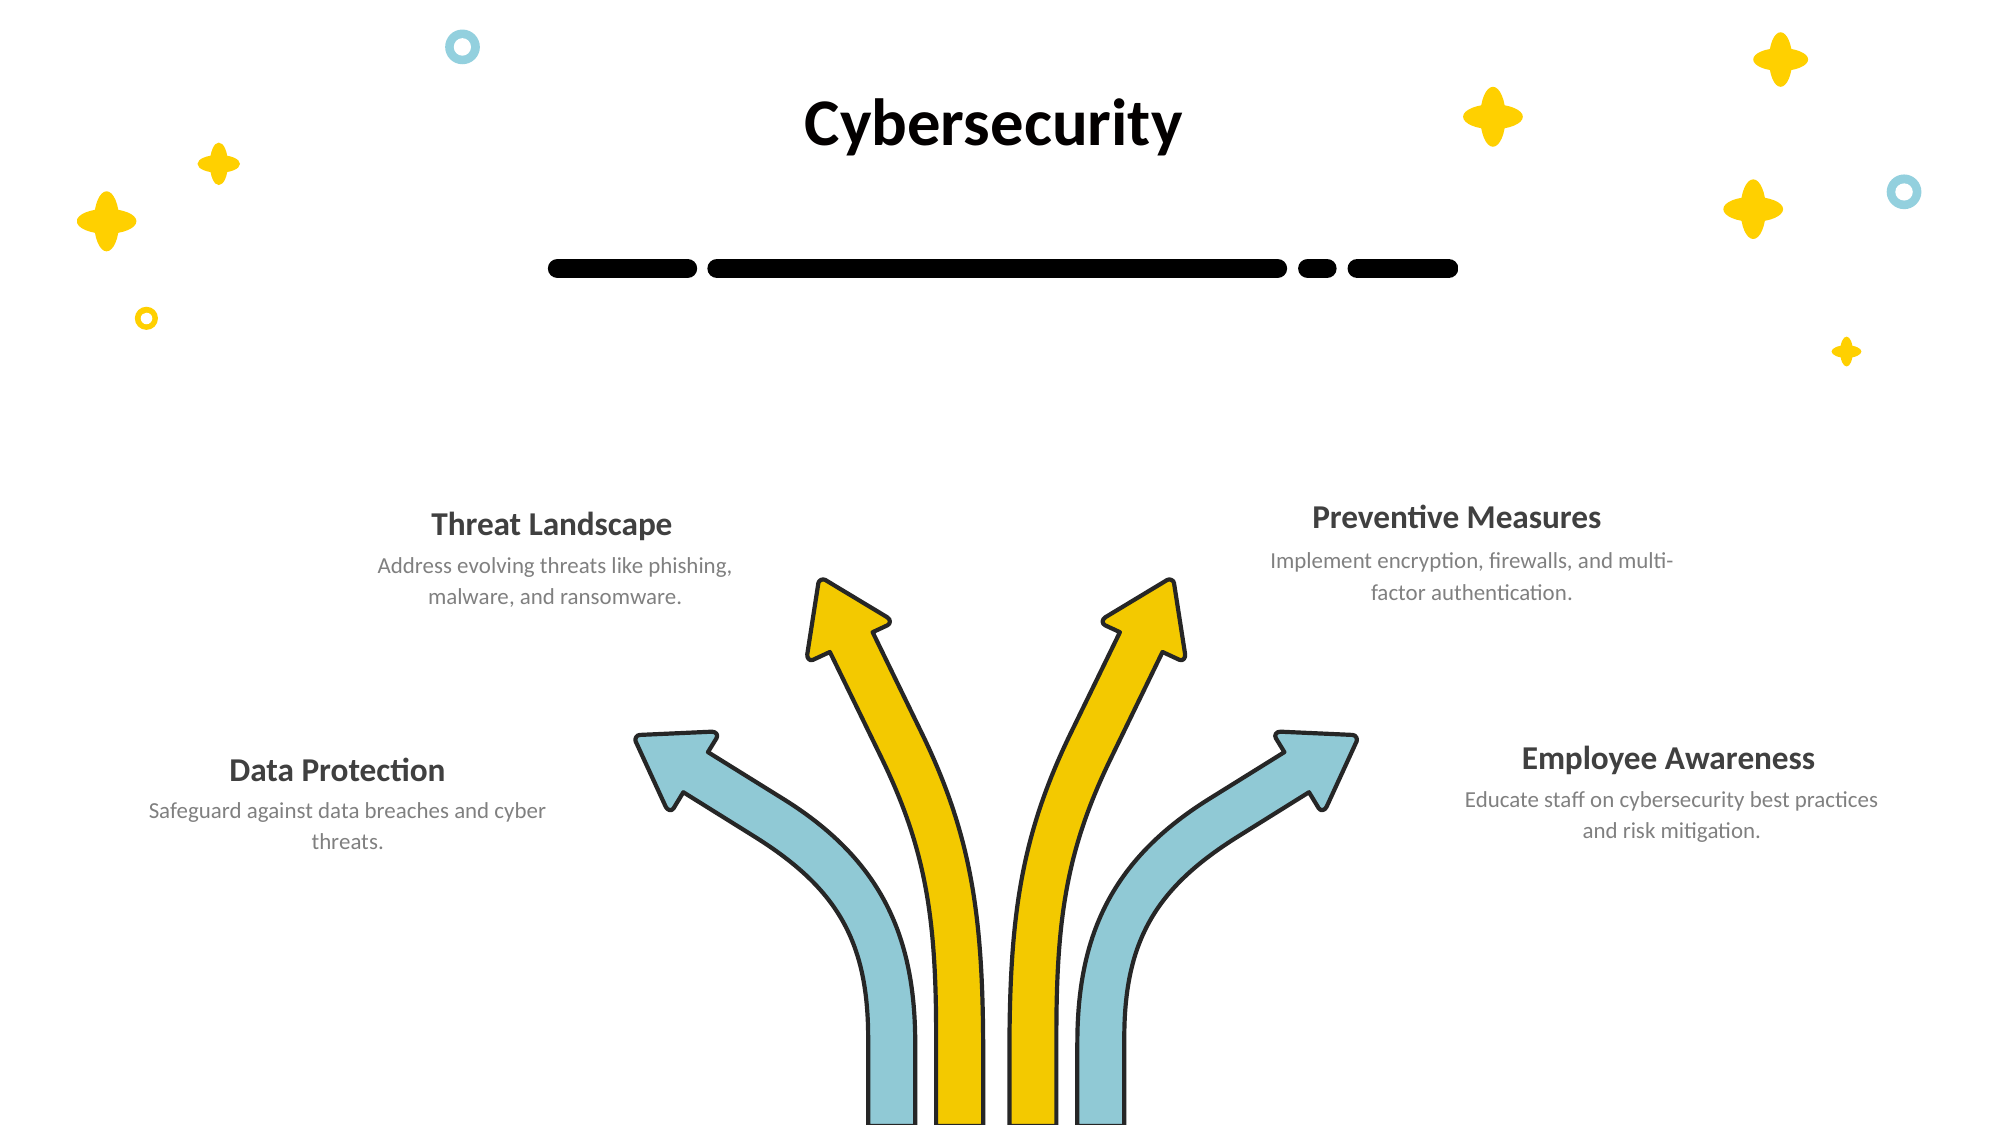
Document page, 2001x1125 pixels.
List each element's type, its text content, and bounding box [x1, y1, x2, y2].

text_box [1009, 579, 1186, 1125]
text_box [635, 731, 916, 1125]
picture [1538, 0, 1925, 495]
text_box Cybersecurity [790, 71, 1198, 167]
picture [76, 29, 1458, 375]
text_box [1442, 728, 1902, 851]
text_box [1242, 488, 1702, 613]
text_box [325, 494, 786, 618]
text_box [807, 579, 984, 1125]
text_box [98, 741, 578, 863]
text_box [1077, 731, 1357, 1125]
